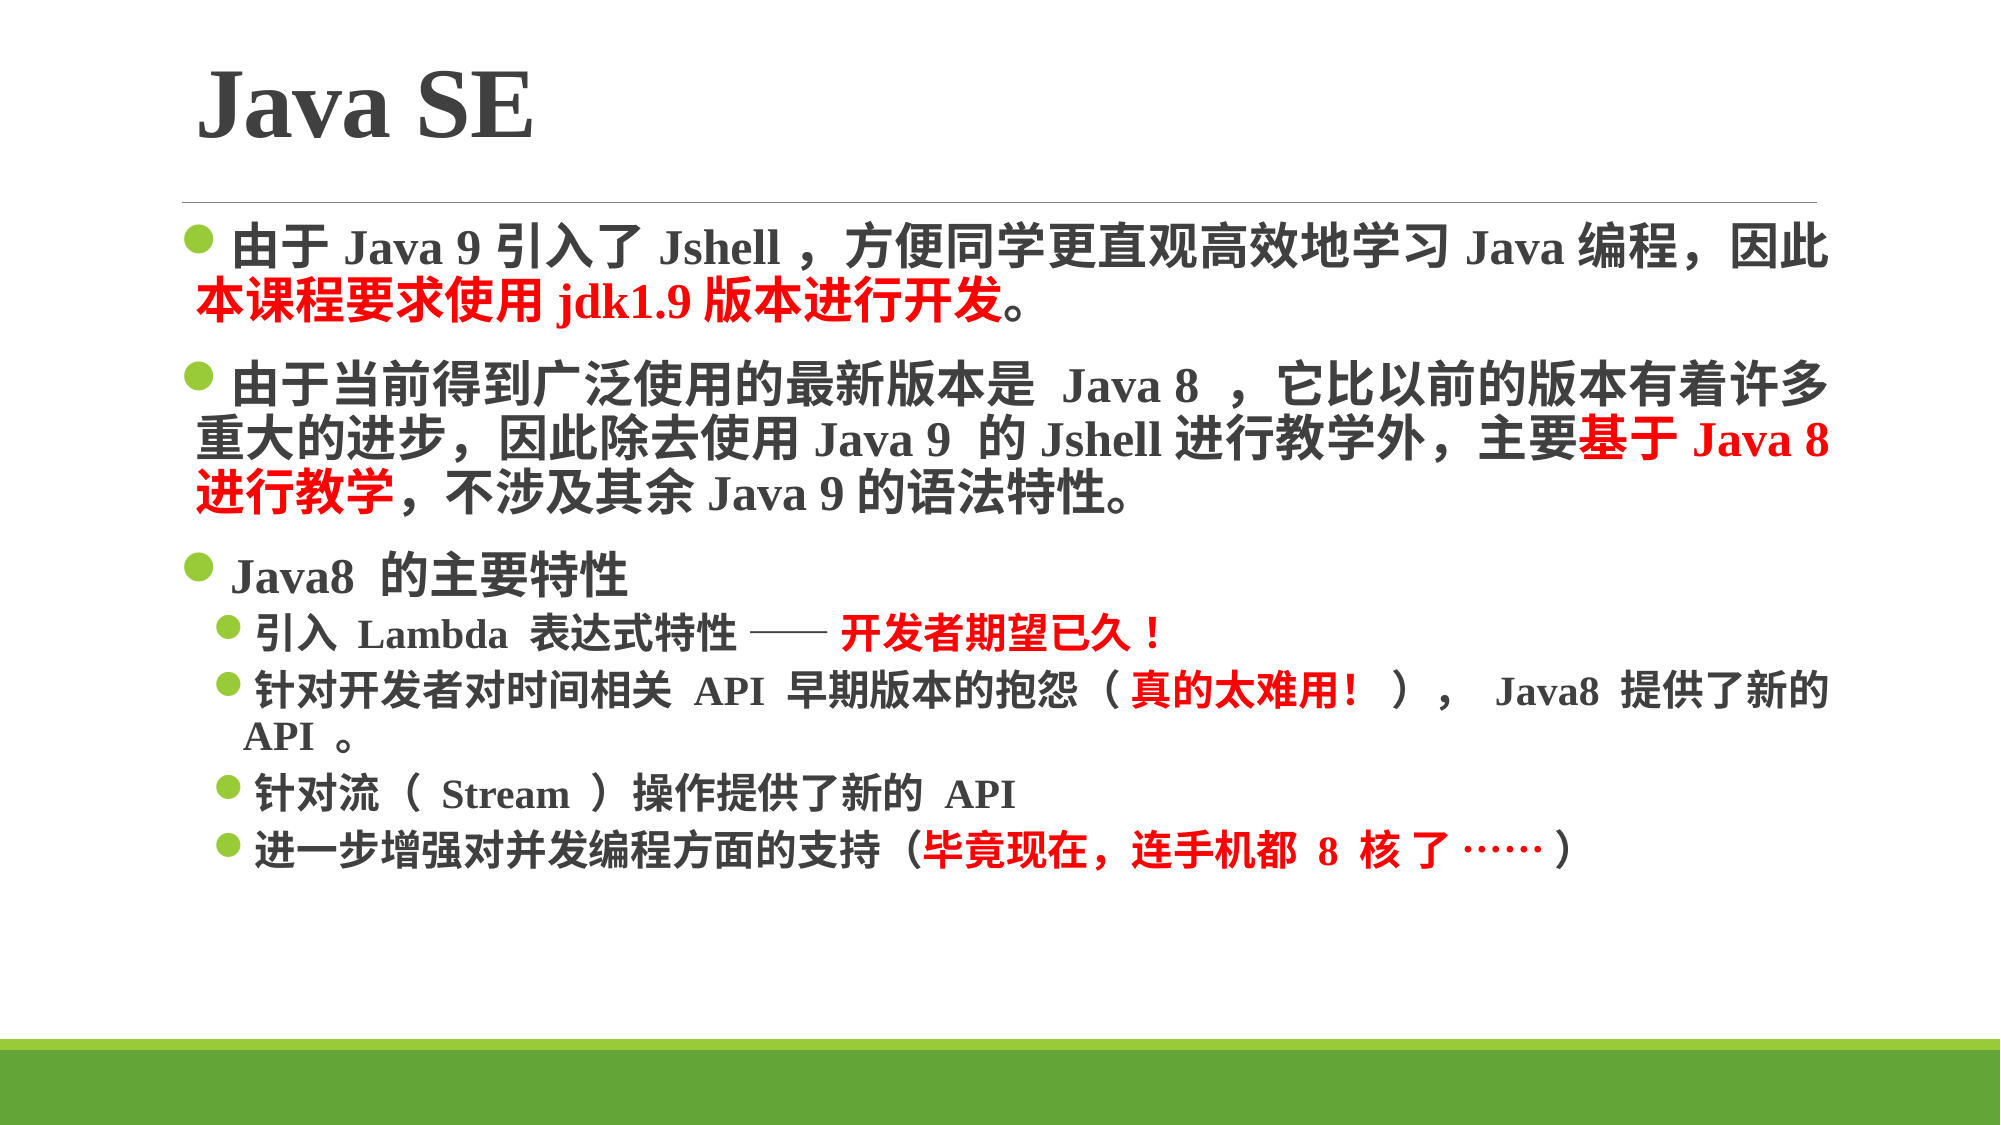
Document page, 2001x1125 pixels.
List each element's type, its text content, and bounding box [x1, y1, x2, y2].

title Java SE [180, 47, 1830, 214]
list 由于Java 9引入了Jshell，方便同学更直观高效地学习Java编程，因此本课程要求使用jdk1.9版本进行开发。 由于当前得到广泛使用的最新版本是 Java 8 ，它比以前的版本有着许多重大的进步，因此除去使用Java 9 的Jshell进行教学外，主要基于Java 8 进行教学，不涉及其余Java 9的语法特性。 Java8 的主要特性 引入 Lambda 表达式特性 —— 开发者期望已久 ！ 针对开发者对时间相关 API 早期版本的抱怨（ 真的太难用！ ）， Java8 提供了新的 API 。 针对流（ Stream ）操作提供了新的 API 进一步增强对并发编程方面的支持（毕竟现在，连手机都 8 核 了 …… ） [180, 214, 1830, 945]
